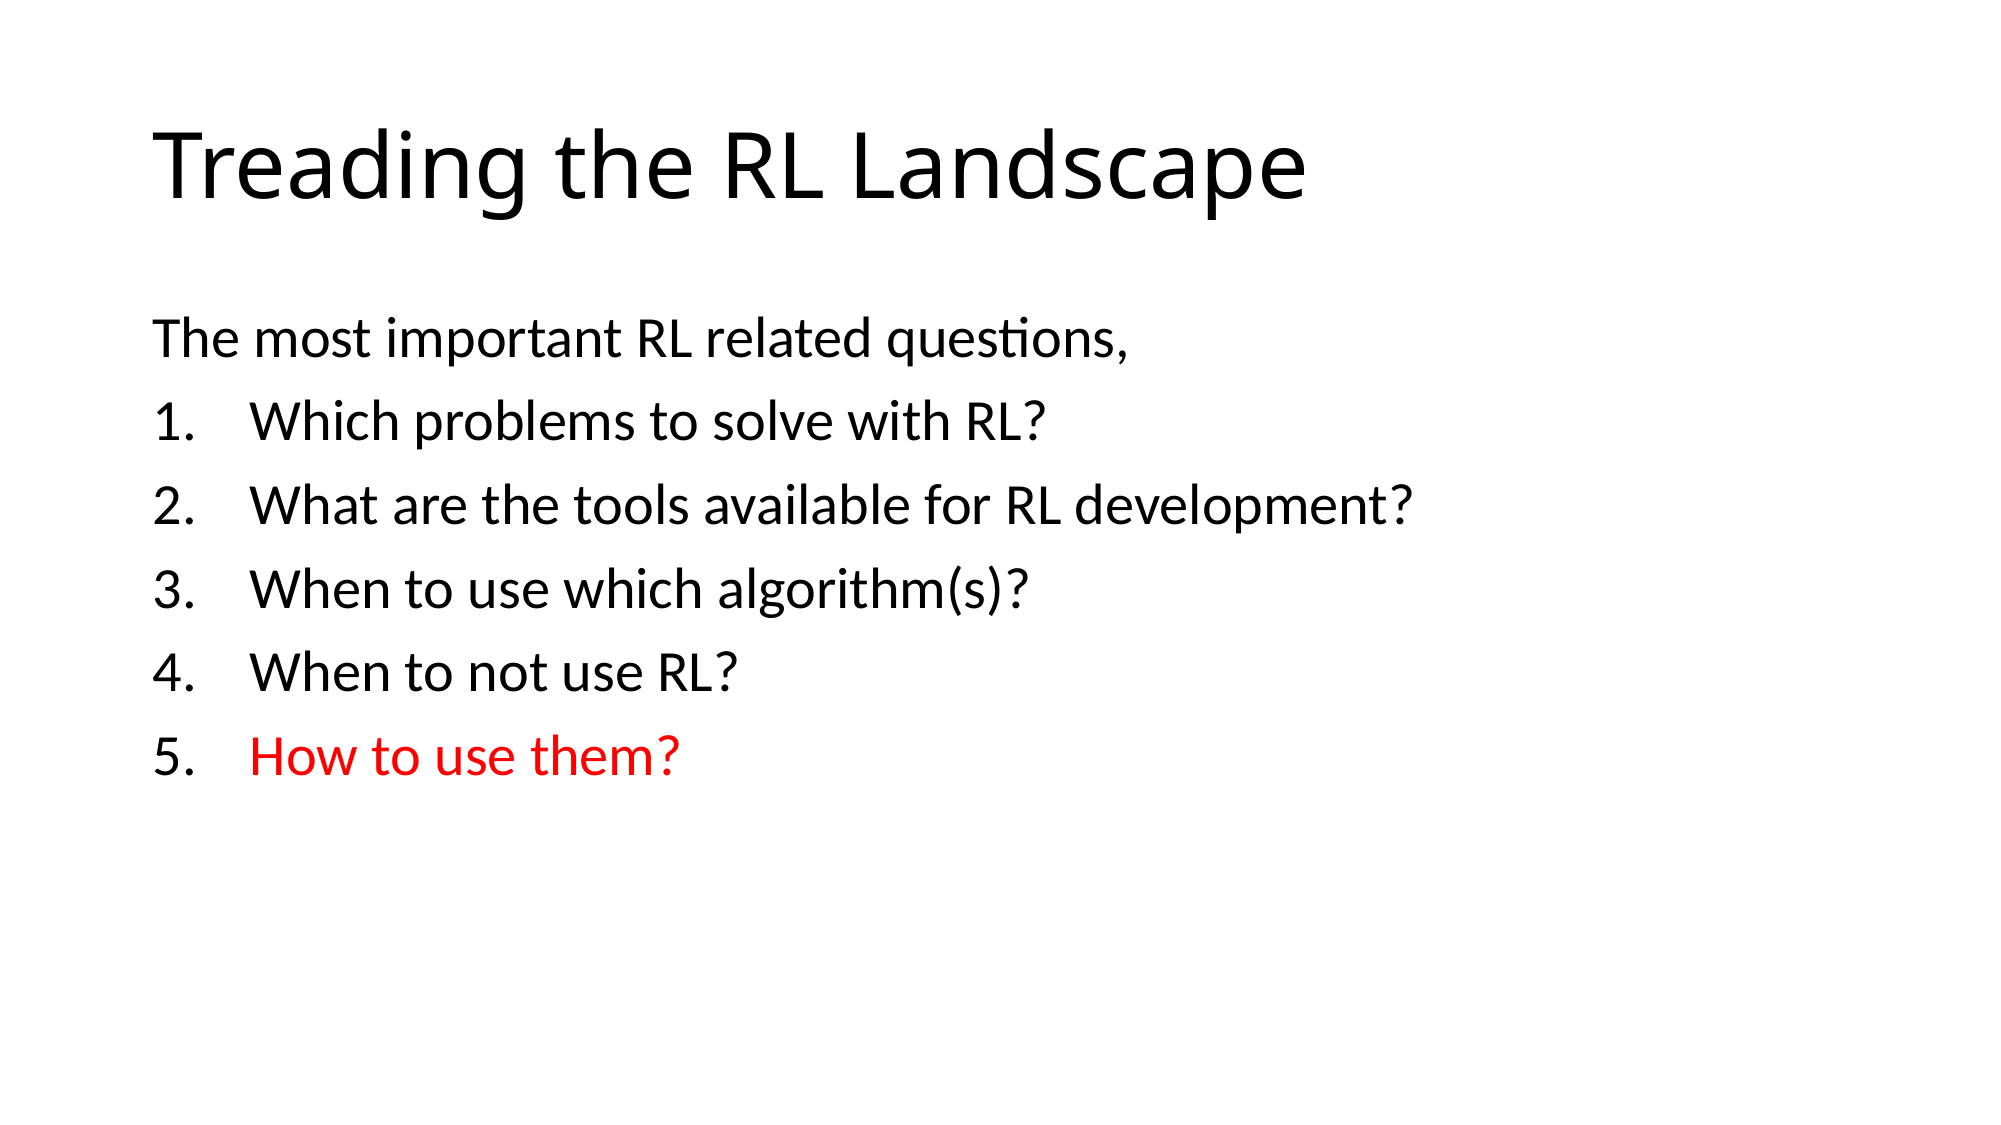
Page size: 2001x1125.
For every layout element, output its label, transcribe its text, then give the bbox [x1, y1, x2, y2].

list The most important RL related questions, Which problems to solve with RL? What are the tools available for RL development? When to use which algorithm(s)? When to not use RL? How to use them? [137, 299, 1863, 1014]
title Treading the RL Landscape [137, 59, 1863, 278]
